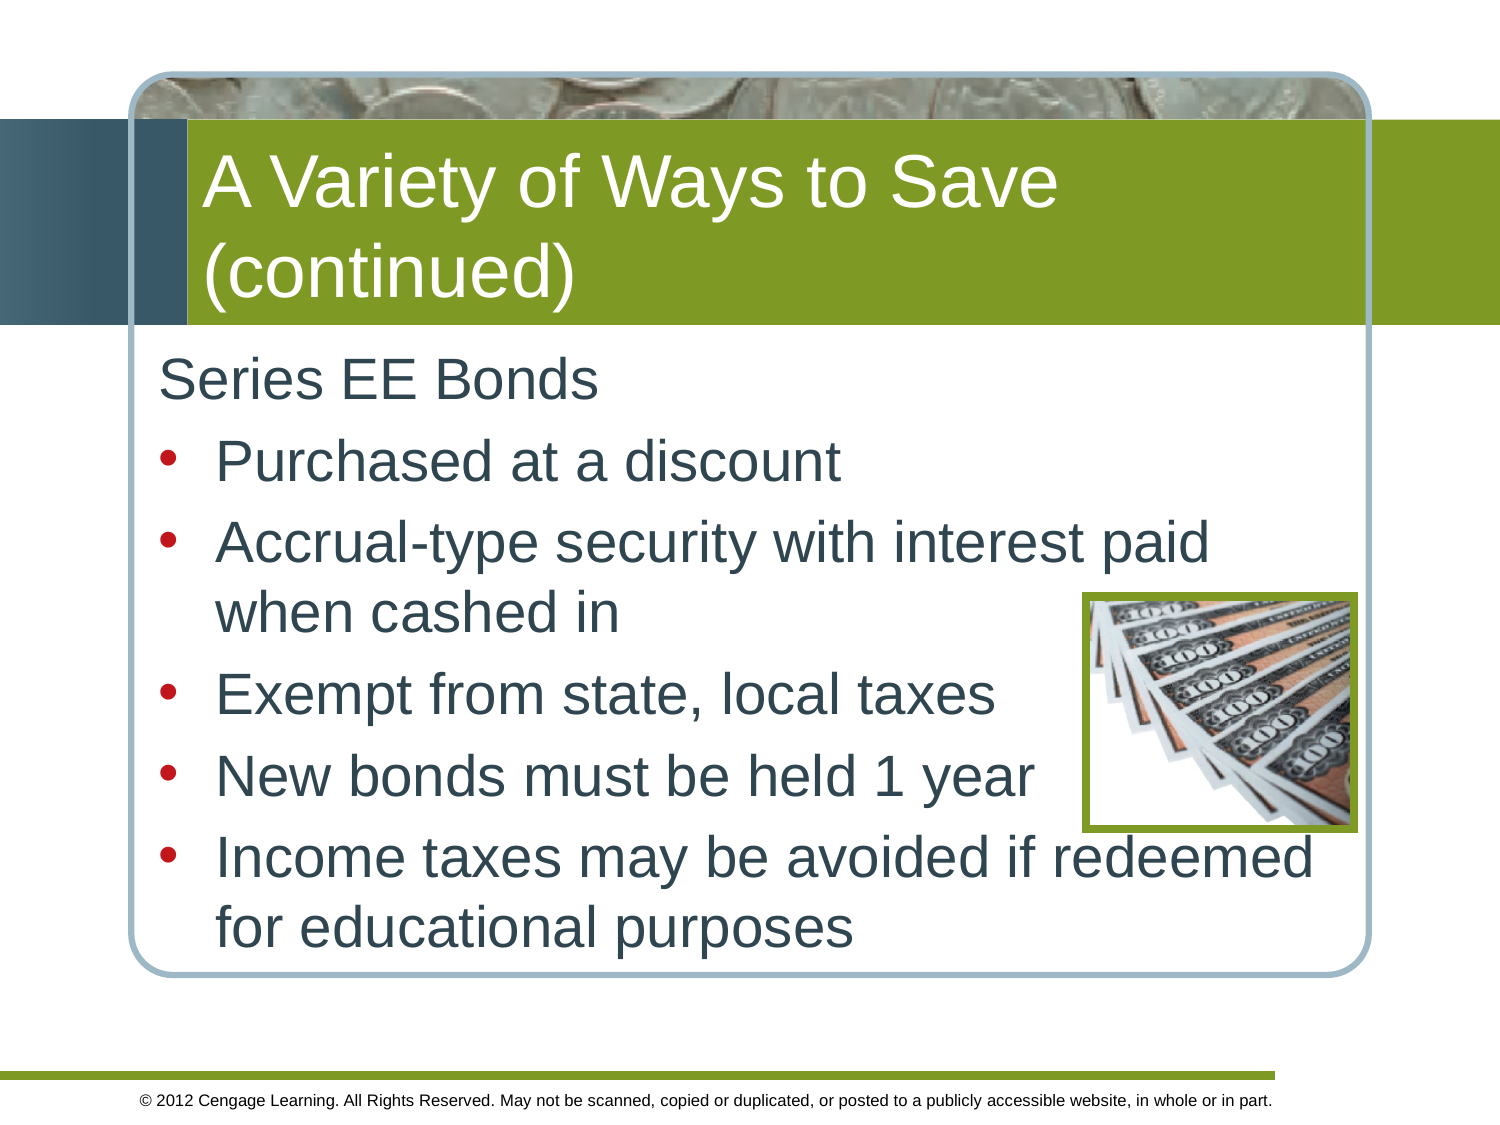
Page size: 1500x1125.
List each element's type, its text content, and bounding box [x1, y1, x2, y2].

picture [135, 78, 1365, 120]
list Series EE Bonds Purchased at a discount Accrual-type security with interest paid when cashed in Exempt from state, local taxes New bonds must be held 1 year Income taxes may be avoided if redeemed for educational purposes [144, 333, 1349, 549]
picture [122, 62, 1386, 120]
picture [1090, 600, 1351, 826]
title A Variety of Ways to Save (continued) [187, 120, 1325, 325]
